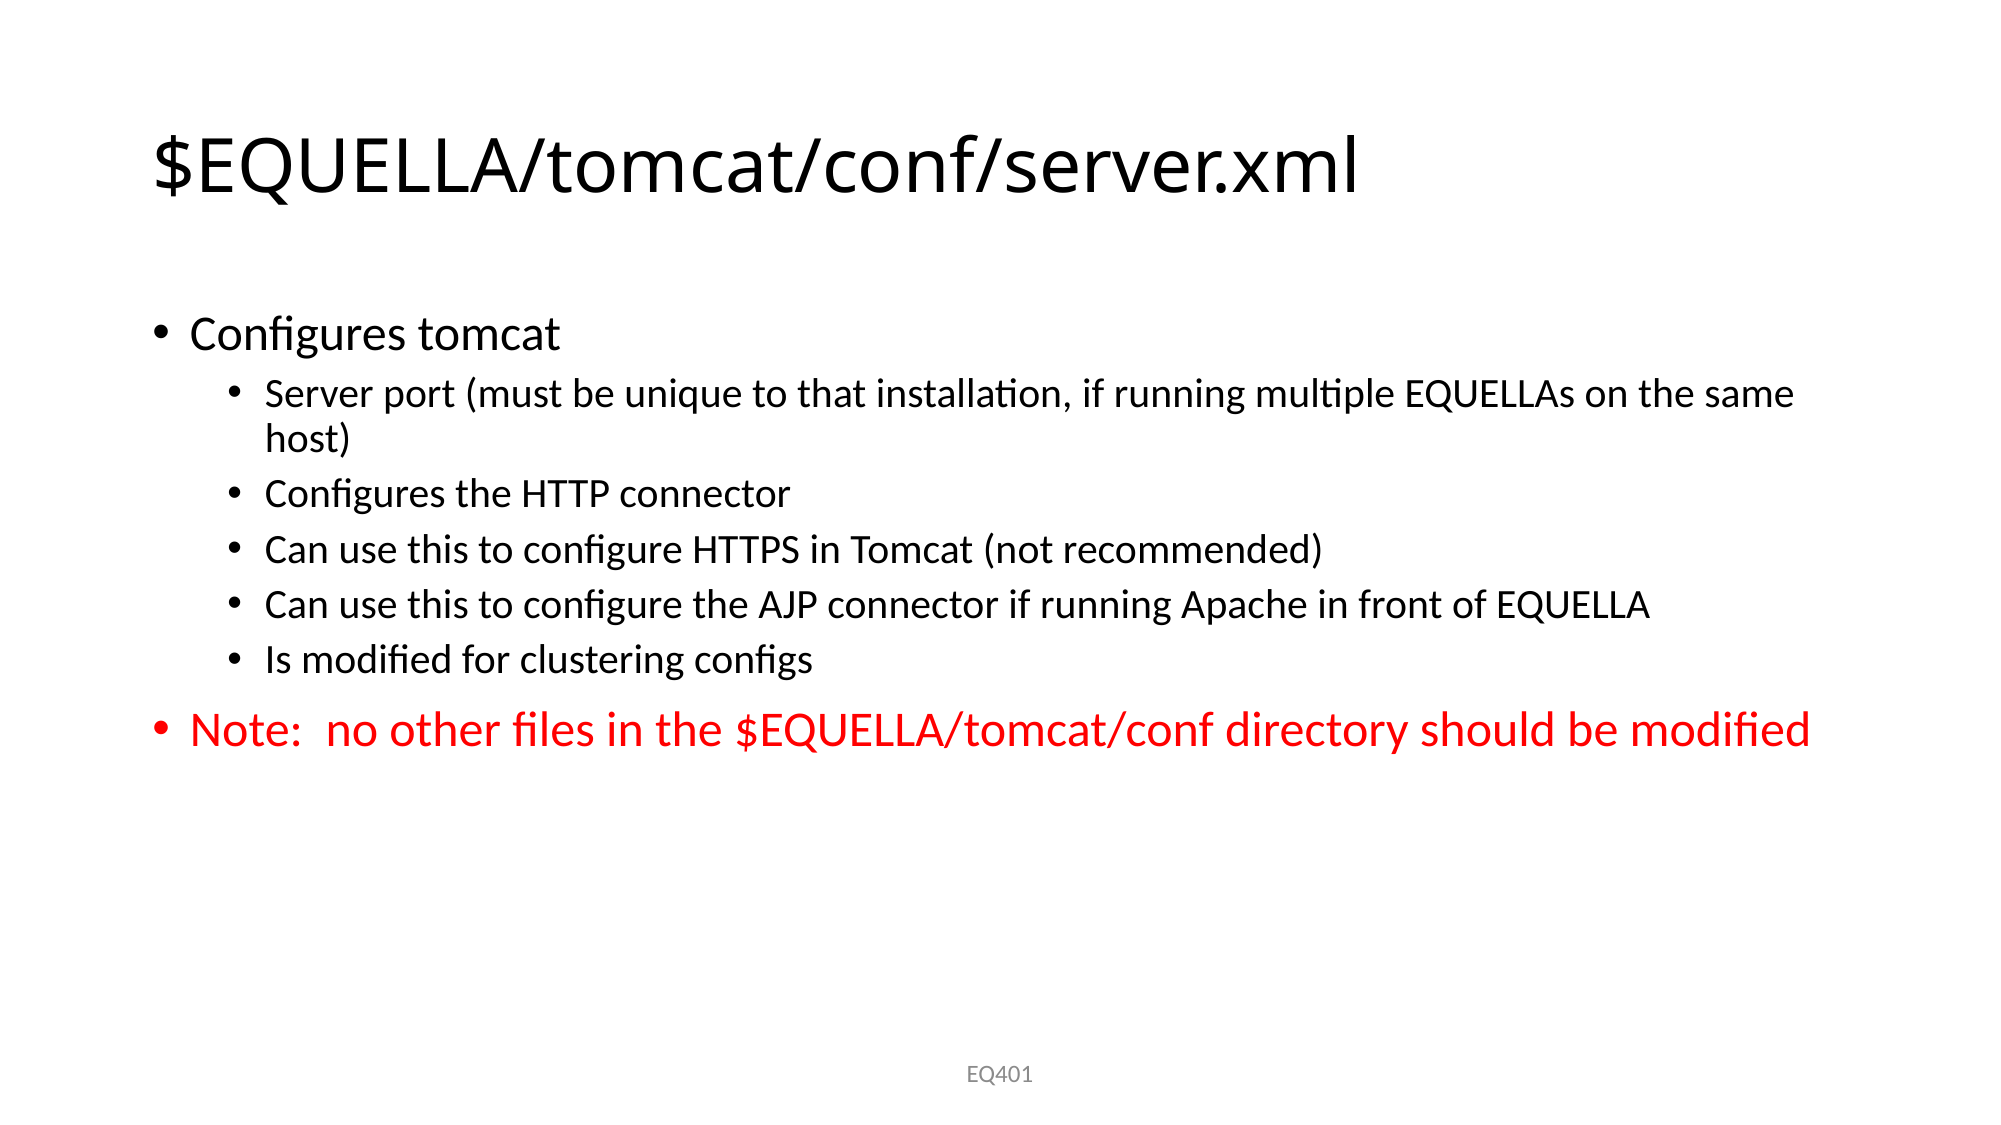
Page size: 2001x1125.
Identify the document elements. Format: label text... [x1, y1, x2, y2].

footer EQ401 [662, 1042, 1338, 1103]
title $EQUELLA/tomcat/conf/server.xml [137, 59, 1863, 278]
list Configures tomcat Server port (must be unique to that installation, if running multiple EQUELLAs on the same host) Configures the HTTP connector Can use this to configure HTTPS in Tomcat (not recommended) Can use this to configure the AJP connector if running Apache in front of EQUELLA Is modified for clustering configs Note: no other files in the $EQUELLA/tomcat/conf directory should be modified [137, 299, 1863, 1014]
